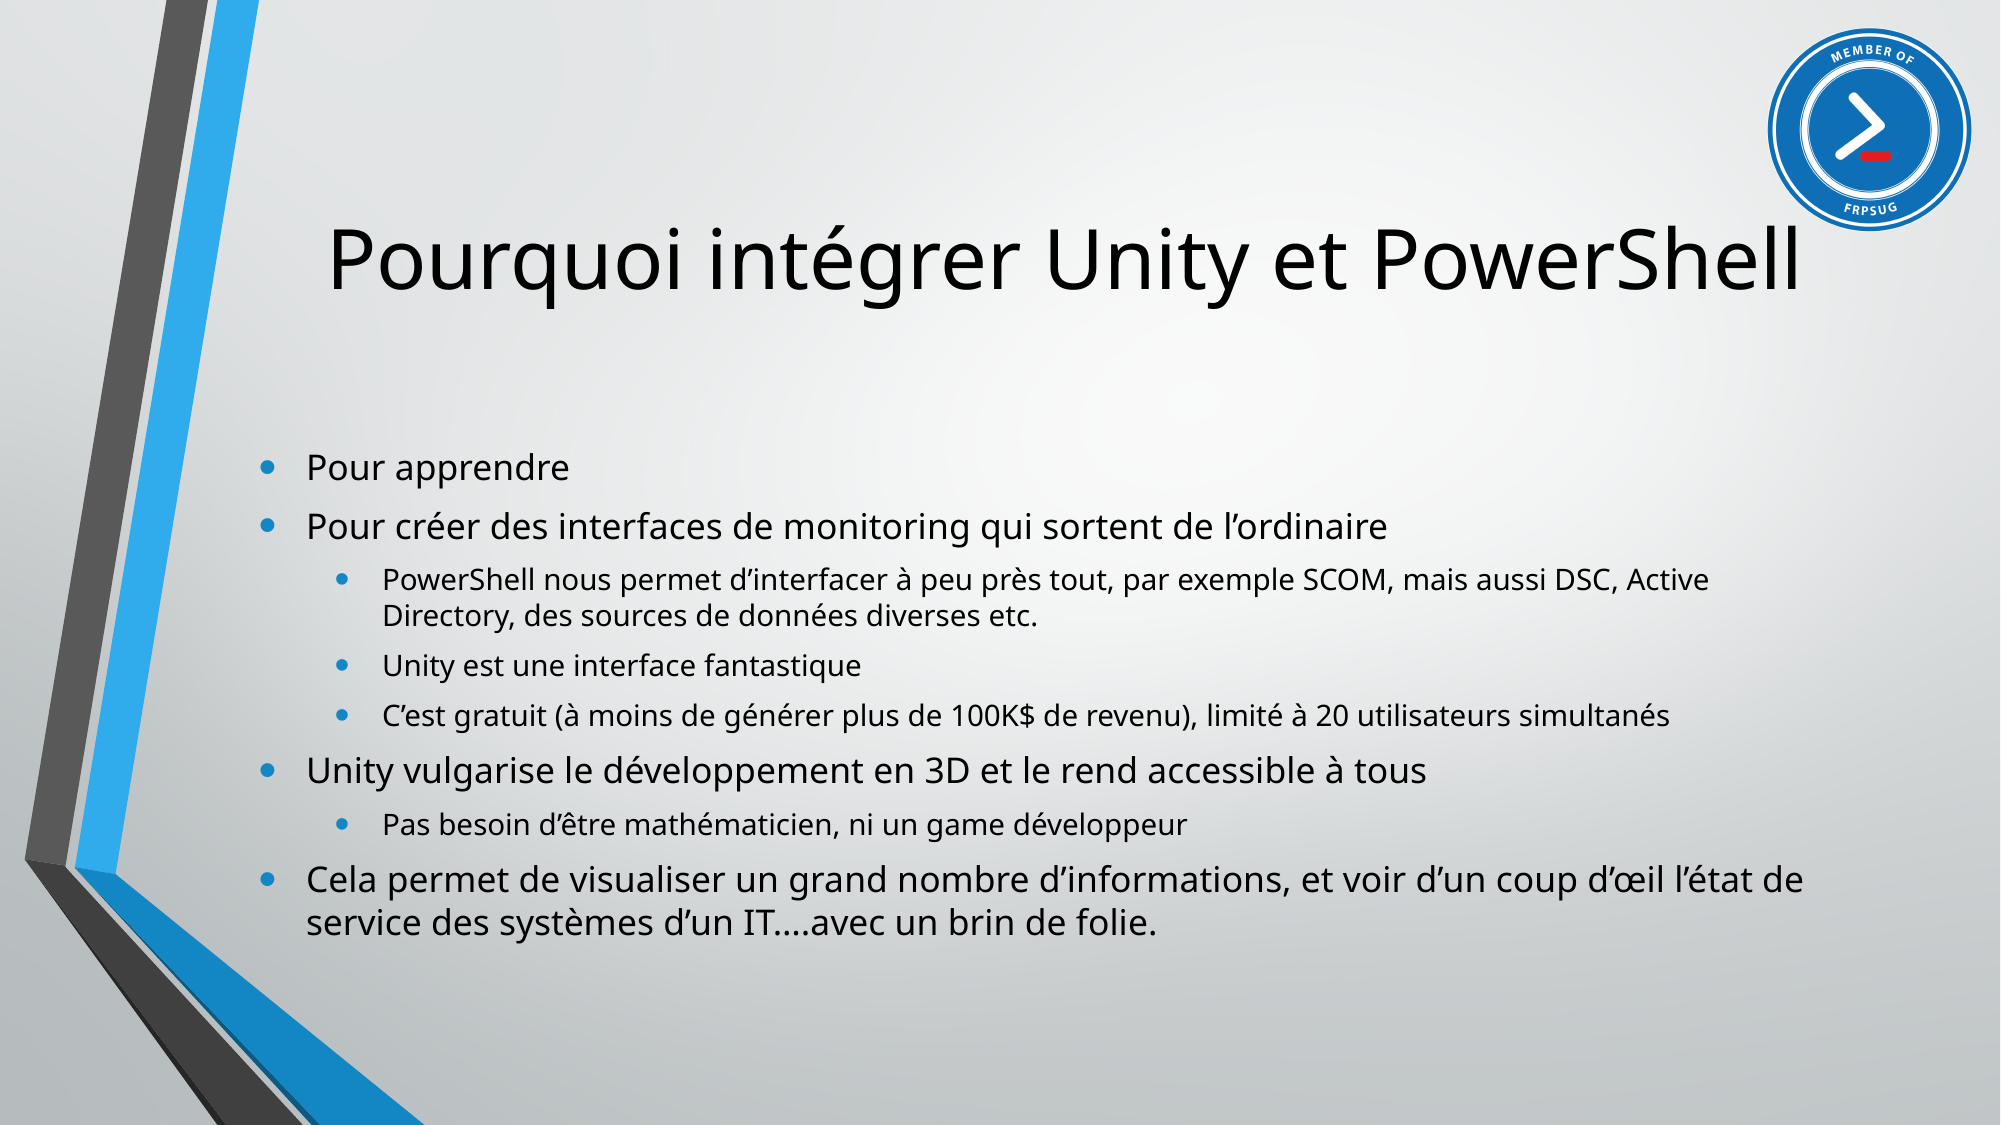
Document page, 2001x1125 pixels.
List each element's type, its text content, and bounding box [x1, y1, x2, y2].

list Pour apprendre Pour créer des interfaces de monitoring qui sortent de l’ordinaire PowerShell nous permet d’interfacer à peu près tout, par exemple SCOM, mais aussi DSC, Active Directory, des sources de données diverses etc. Unity est une interface fantastique C’est gratuit (à moins de générer plus de 100K$ de revenu), limité à 20 utilisateurs simultanés Unity vulgarise le développement en 3D et le rend accessible à tous Pas besoin d’être mathématicien, ni un game développeur Cela permet de visualiser un grand nombre d’informations, et voir d’un coup d’œil l’état de service des systèmes d’un IT….avec un brin de folie. [243, 437, 1822, 950]
title Pourquoi intégrer Unity et PowerShell [243, 112, 1887, 400]
picture [1767, 20, 1972, 236]
